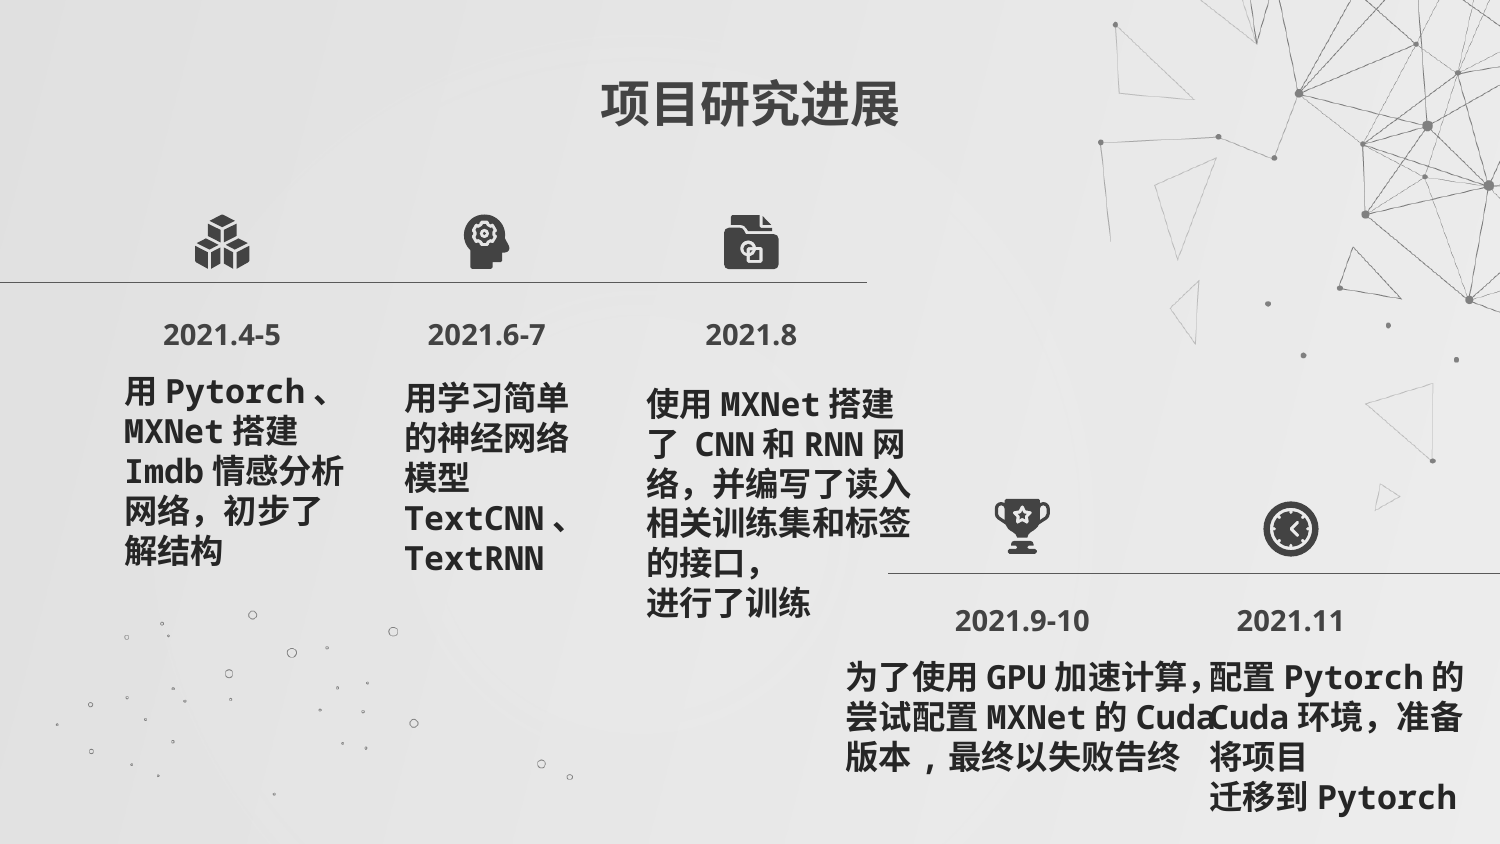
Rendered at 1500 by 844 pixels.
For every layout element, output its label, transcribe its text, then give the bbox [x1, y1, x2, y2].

title 2021.4-5 [76, 296, 340, 355]
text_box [723, 214, 779, 270]
title 2021.8 [605, 296, 898, 367]
title 2021.11 [1145, 583, 1438, 653]
title 2021.6-7 [340, 296, 605, 362]
title 项目研究进展 [322, 57, 1178, 214]
subtitle 为了使用GPU加速计算， 尝试配置MXNet的Cuda 版本,最终以失败告终 [805, 641, 1194, 806]
subtitle 用Pytorch、 MXNet搭建Imdb情感分析网络，初步了解结构 [34, 355, 340, 520]
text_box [463, 214, 510, 270]
subtitle 配置Pytorch的Cuda环境，准备将项目 迁移到Pytorch [1194, 641, 1500, 806]
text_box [994, 498, 1050, 554]
subtitle 使用MXNet搭建了 CNN和RNN网络，并编写了读入相关训练集和标签的接口， 进行了训练 [556, 367, 934, 533]
picture [0, 0, 1500, 844]
title 2021.9-10 [876, 582, 1145, 641]
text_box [1263, 501, 1319, 557]
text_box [194, 214, 250, 270]
subtitle 用学习简单的神经网络模型TextCNN、TextRNN [314, 362, 605, 527]
